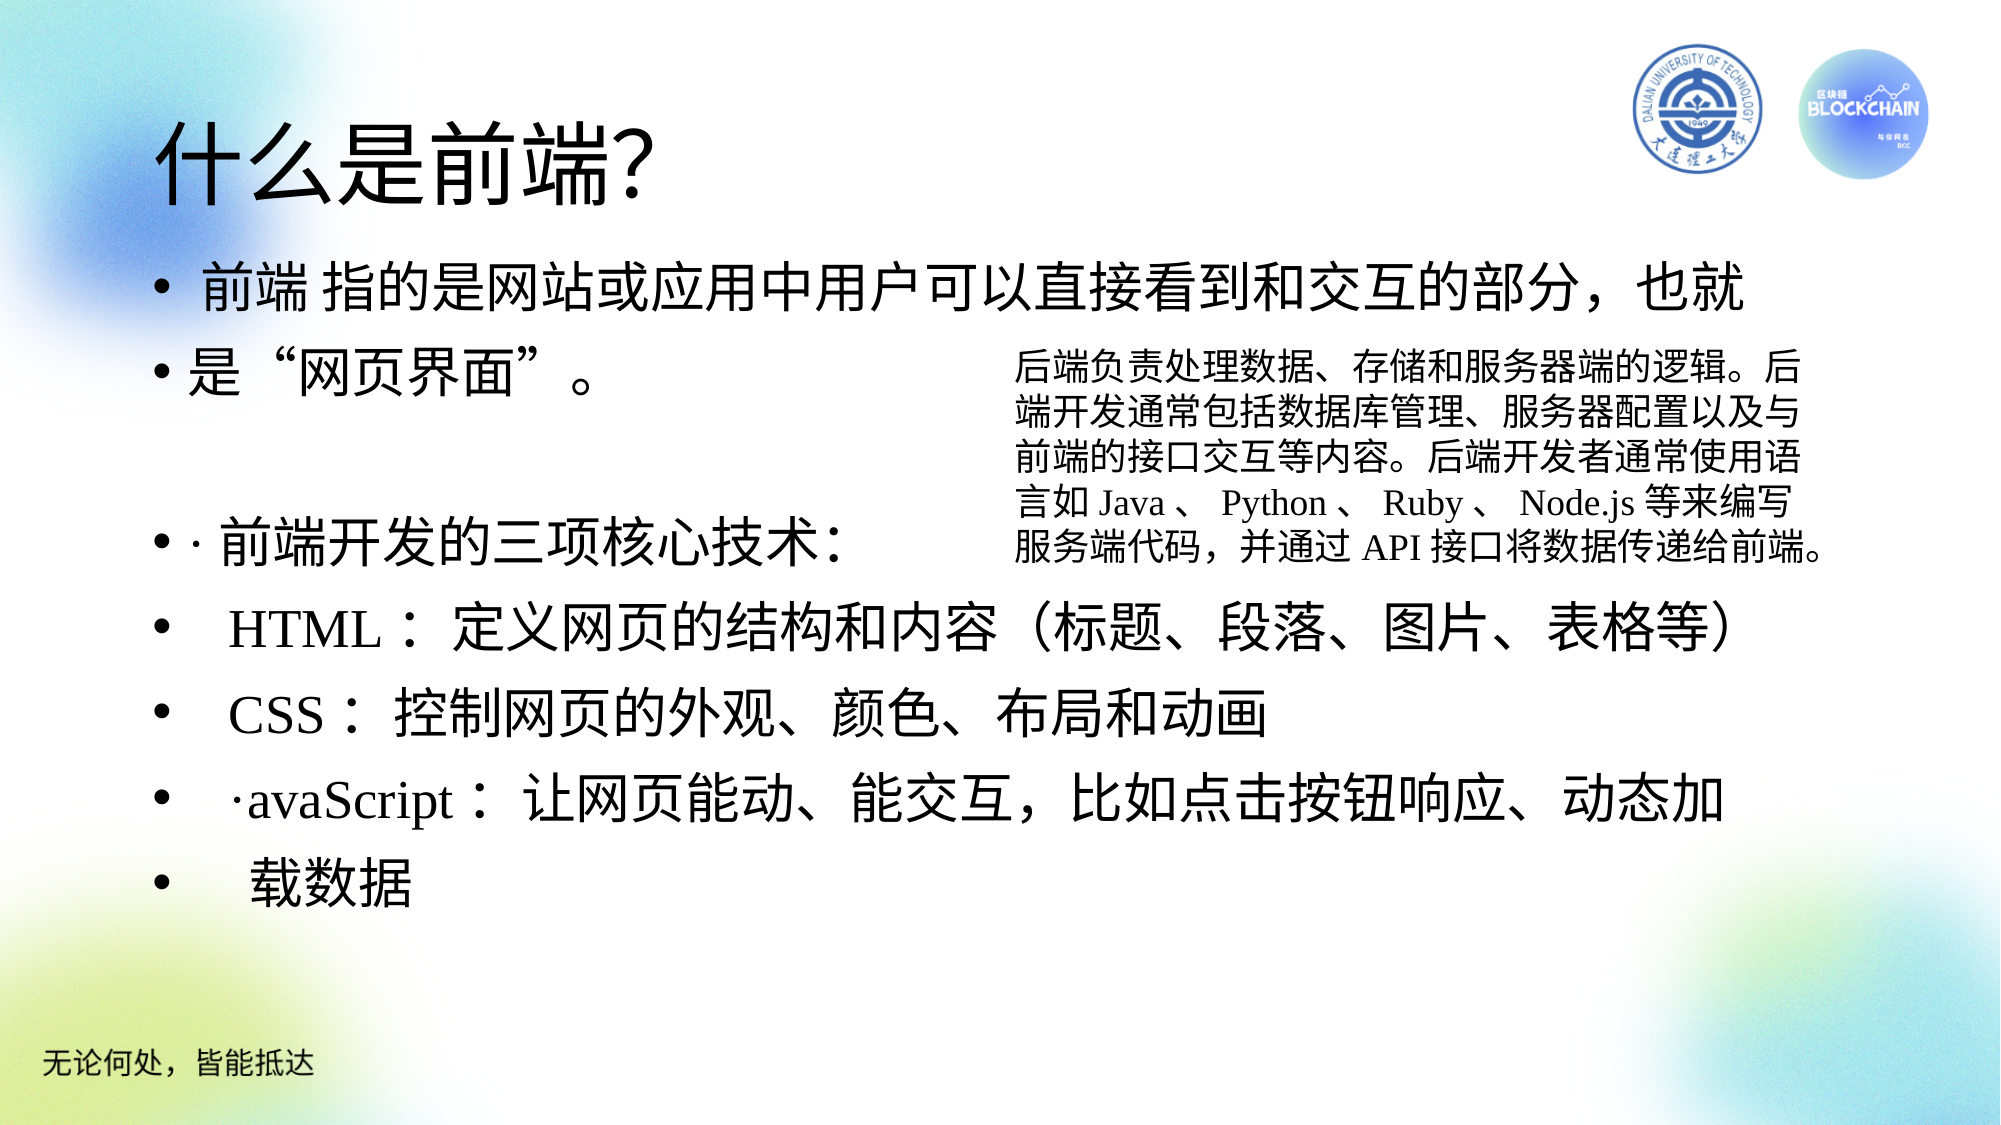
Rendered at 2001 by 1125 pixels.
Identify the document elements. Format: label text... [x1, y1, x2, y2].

picture [0, 0, 2001, 1125]
text_box 后端负责处理数据、存储和服务器端的逻辑。后端开发通常包括数据库管理、服务器配置以及与前端的接口交互等内容。后端开发者通常使用语言如Java、Python、Ruby、Node.js等来编写服务端代码，并通过API接口将数据传递给前端。 [1000, 335, 1825, 576]
title 什么是前端？ [137, 59, 1863, 245]
list ​前端 指的是网站或应用中用户可以直接看到和交互的部分，也就 是“网页界面”。 ·前端开发的三项核心技术： HTML：定义网页的结构和内容（标题、段落、图片、表格等） CSS：控制网页的外观、颜色、布局和动画 ·avaScript：让网页能动、能交互，比如点击按钮响应、动态加 载数据 [137, 245, 1863, 1014]
